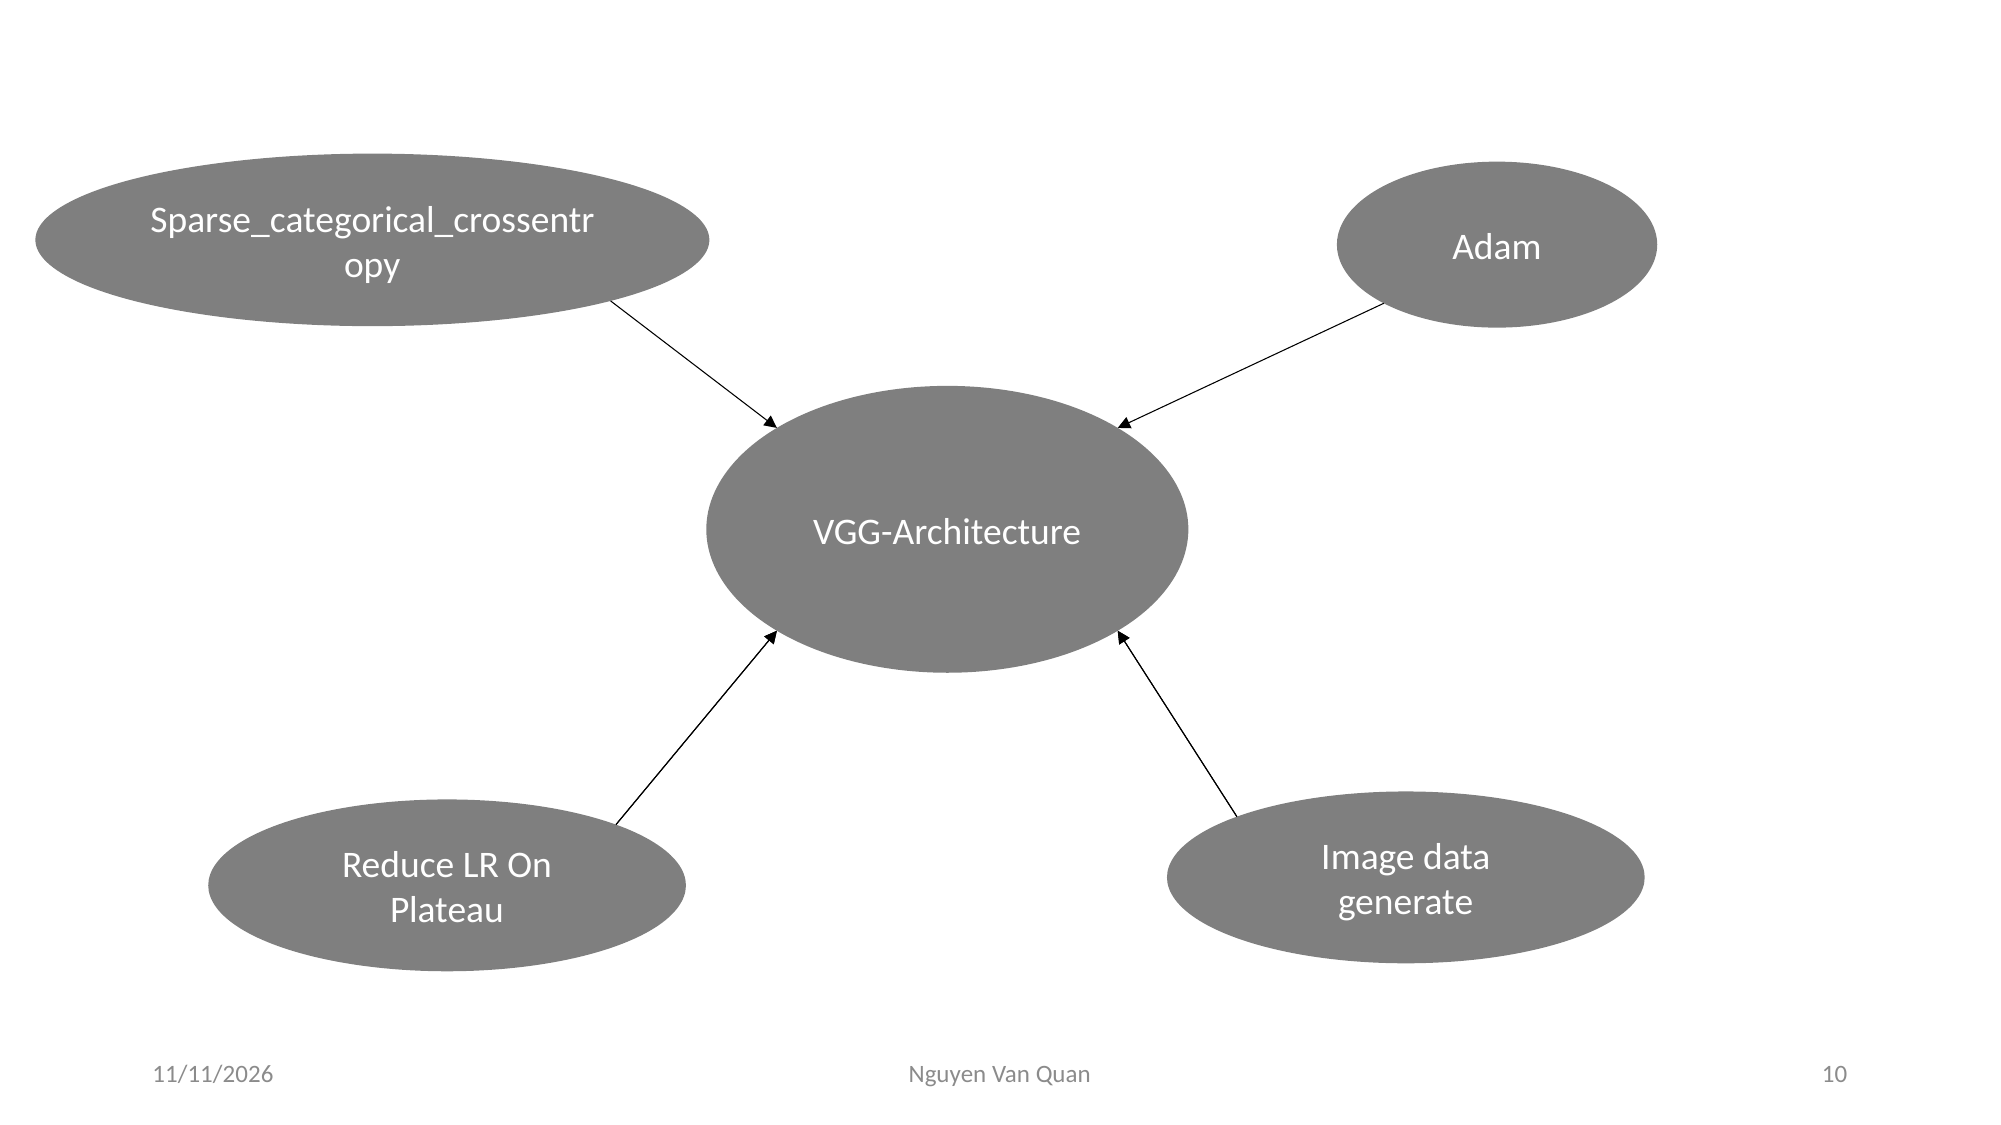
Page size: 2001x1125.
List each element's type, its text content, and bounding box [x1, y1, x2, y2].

footer Nguyen Van Quan [662, 1042, 1338, 1103]
text_box Image data generate [1166, 791, 1645, 964]
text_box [615, 630, 777, 825]
text_box VGG-Architecture [706, 385, 1189, 673]
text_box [1117, 303, 1384, 428]
text_box Sparse_categorical_crossentropy [35, 153, 710, 327]
text_box Adam [1336, 161, 1658, 328]
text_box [1117, 630, 1237, 817]
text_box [610, 300, 777, 428]
text_box Reduce LR On Plateau [208, 799, 686, 972]
slide_number 10 [1412, 1042, 1863, 1103]
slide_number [137, 1042, 588, 1103]
